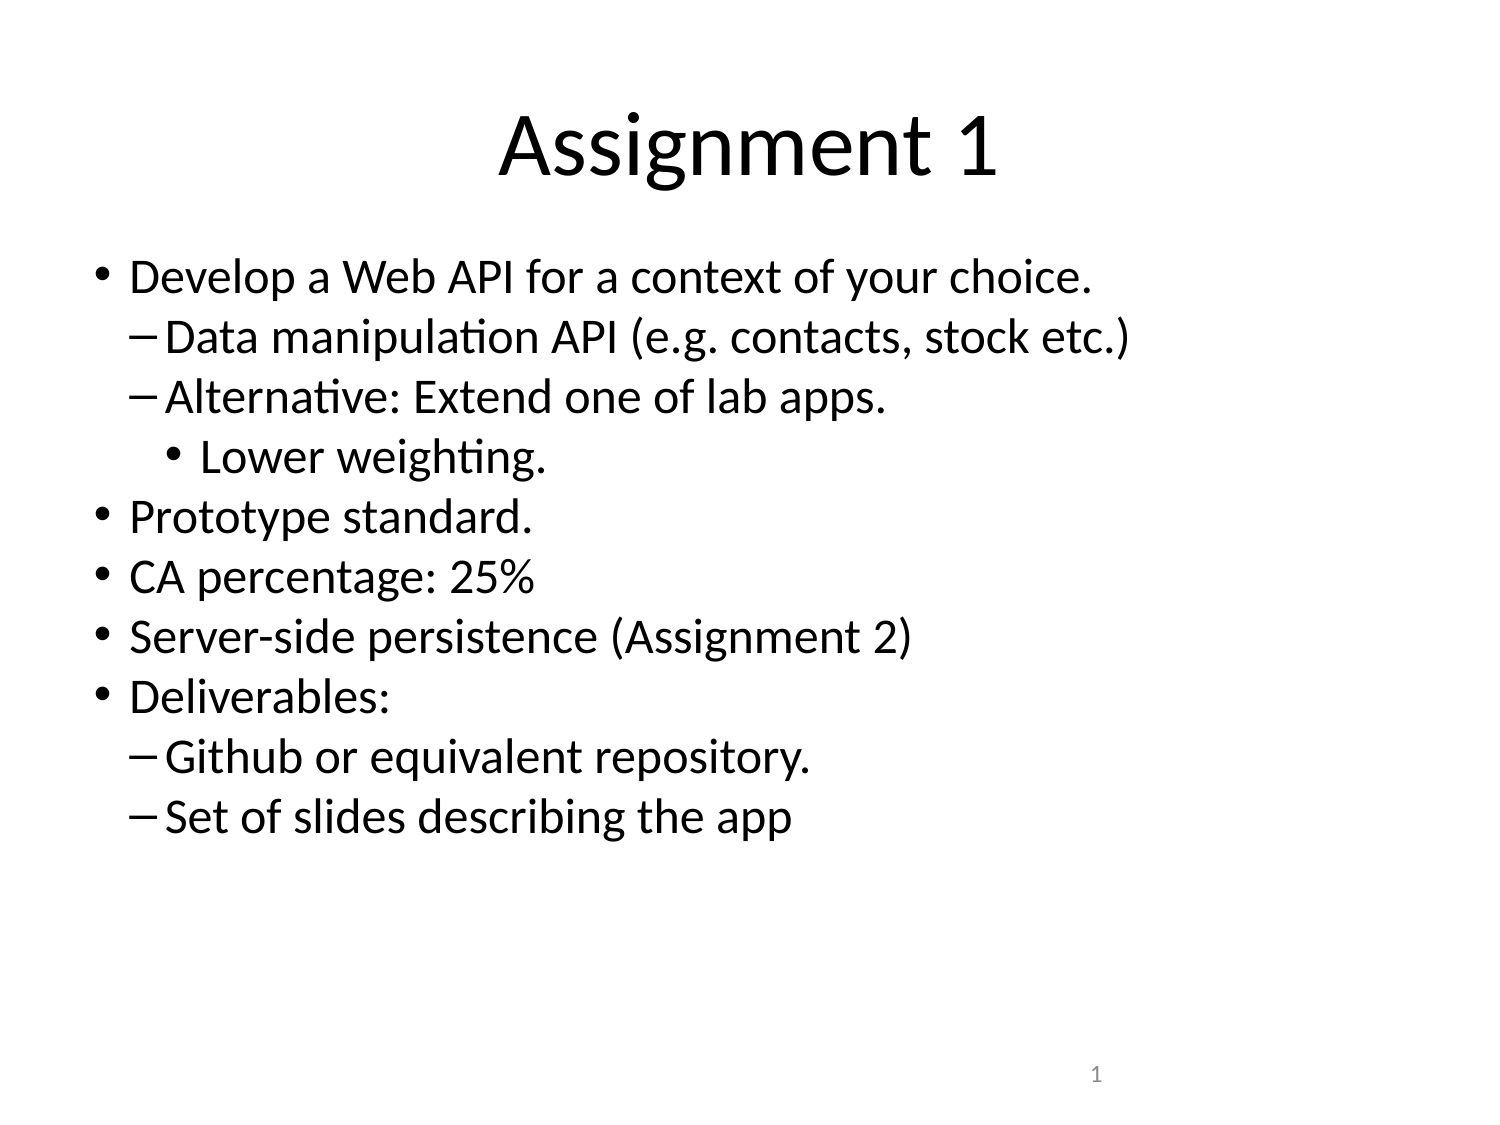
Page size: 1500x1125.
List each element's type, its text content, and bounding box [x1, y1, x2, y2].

text_box Assignment 1 [74, 45, 1425, 233]
text_box <number> [1074, 1042, 1425, 1103]
text_box Develop a Web API for a context of your choice. Data manipulation API (e.g. contacts, stock etc.) Alternative: Extend one of lab apps. Lower weighting. Prototype standard. CA percentage: 25% Server-side persistence (Assignment 2) Deliverables: Github or equivalent repository. Set of slides describing the app [79, 236, 1430, 979]
